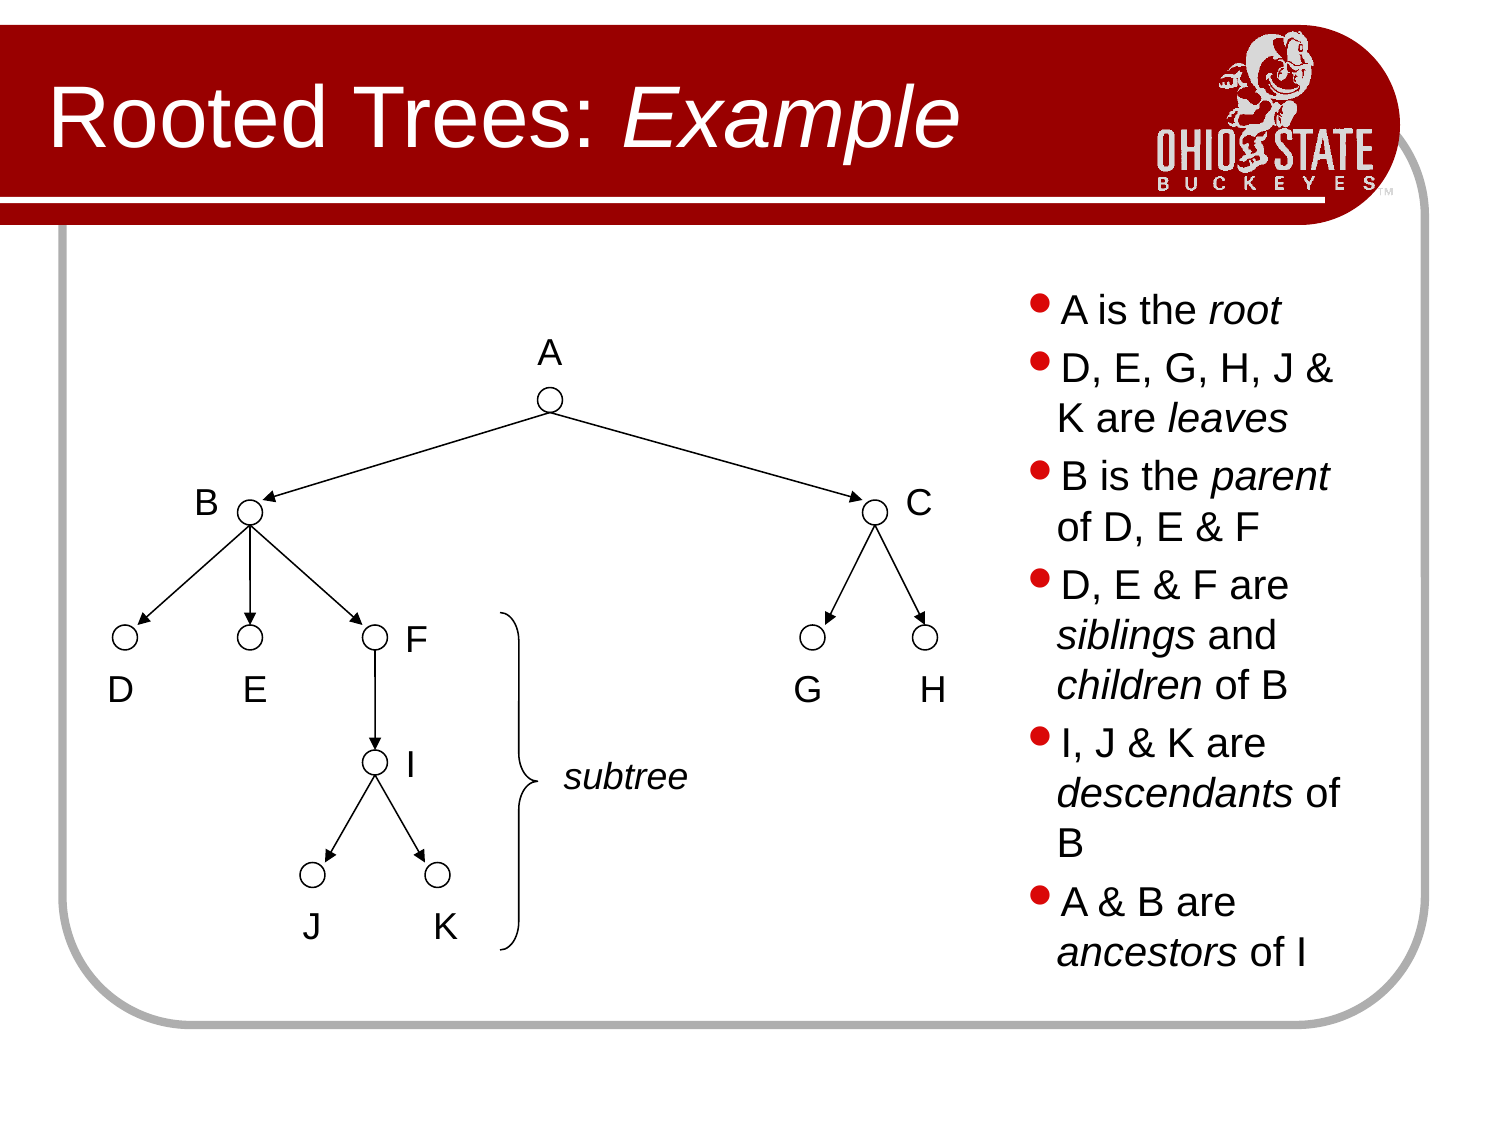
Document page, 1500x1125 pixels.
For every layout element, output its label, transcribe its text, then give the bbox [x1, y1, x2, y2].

title Rooted Trees: Example [31, 37, 1201, 188]
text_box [87, 312, 967, 963]
list A is the root D, E, G, H, J & K are leaves B is the parent of D, E & F D, E & F are siblings and children of B I, J & K are descendants of B A & B are ancestors of I [1012, 274, 1376, 951]
